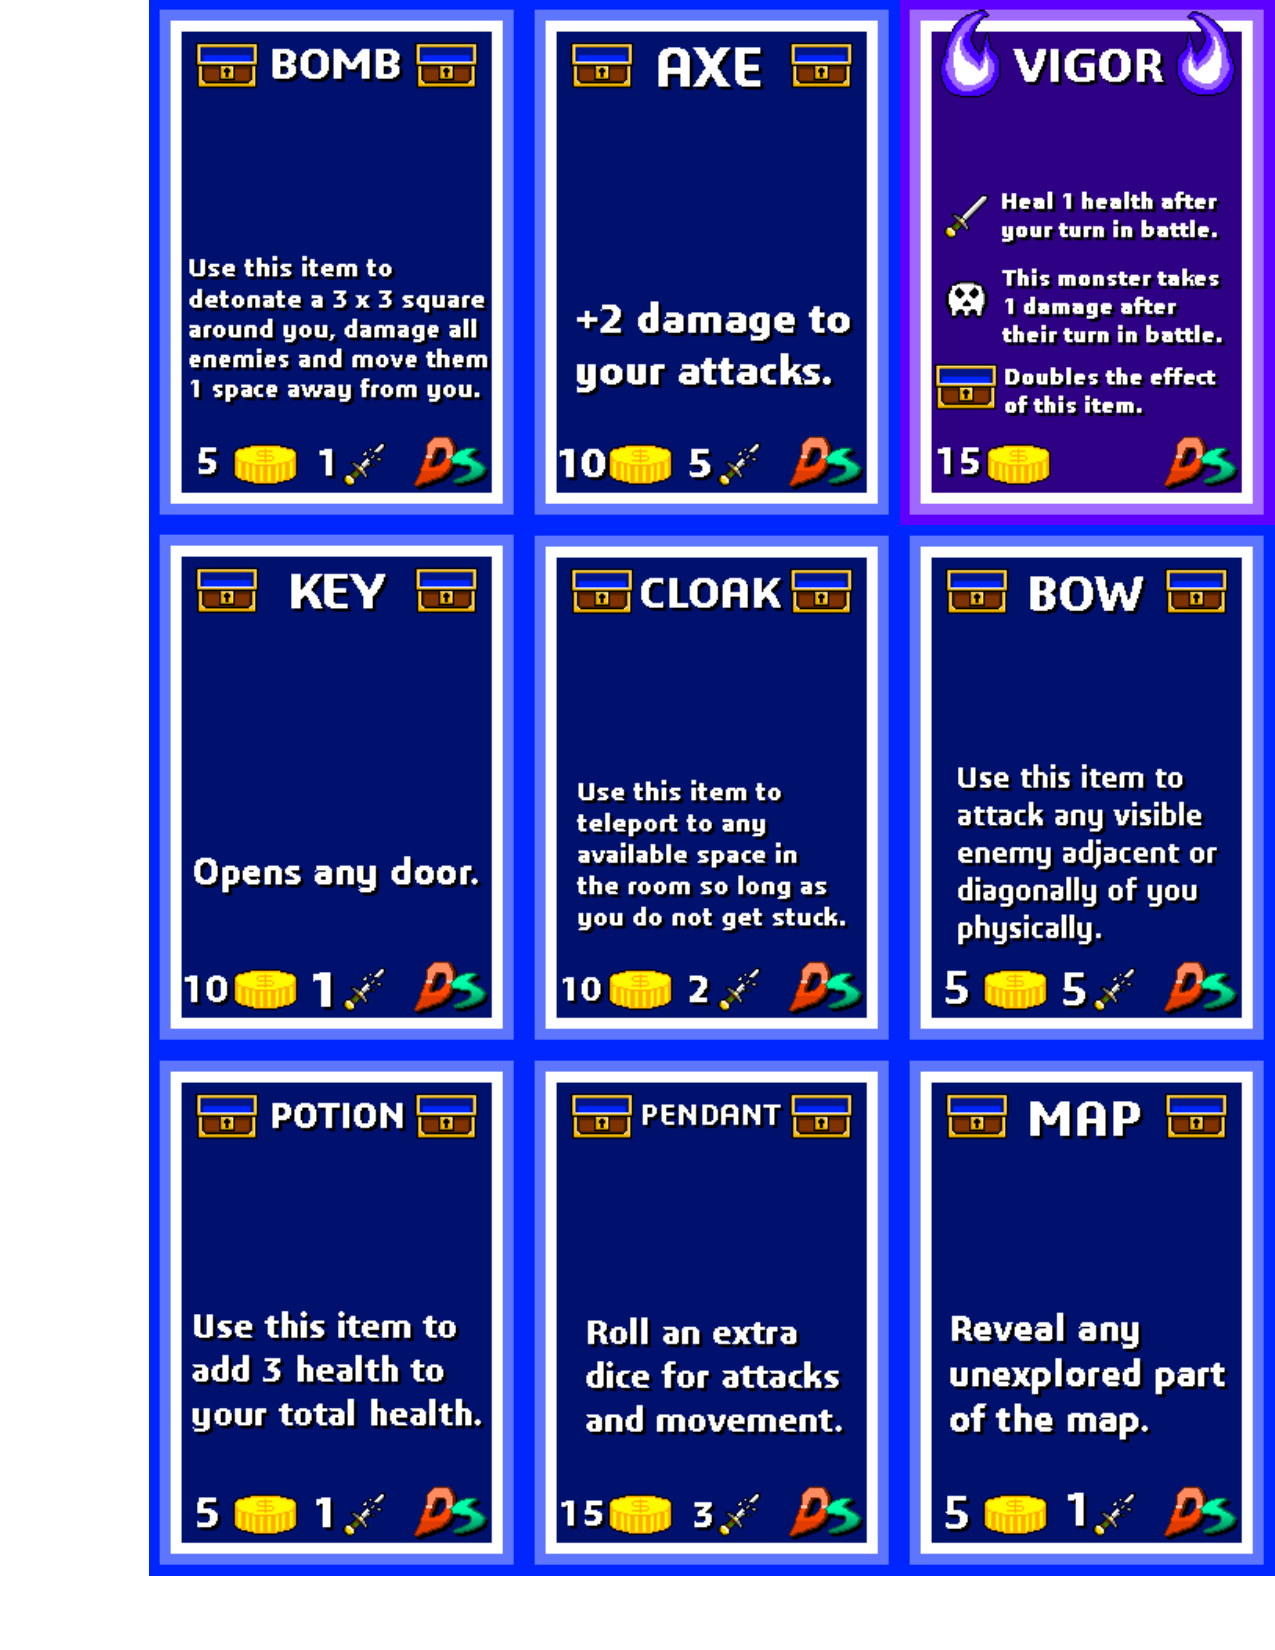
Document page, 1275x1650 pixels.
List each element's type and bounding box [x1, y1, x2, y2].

picture [149, 0, 1275, 1576]
